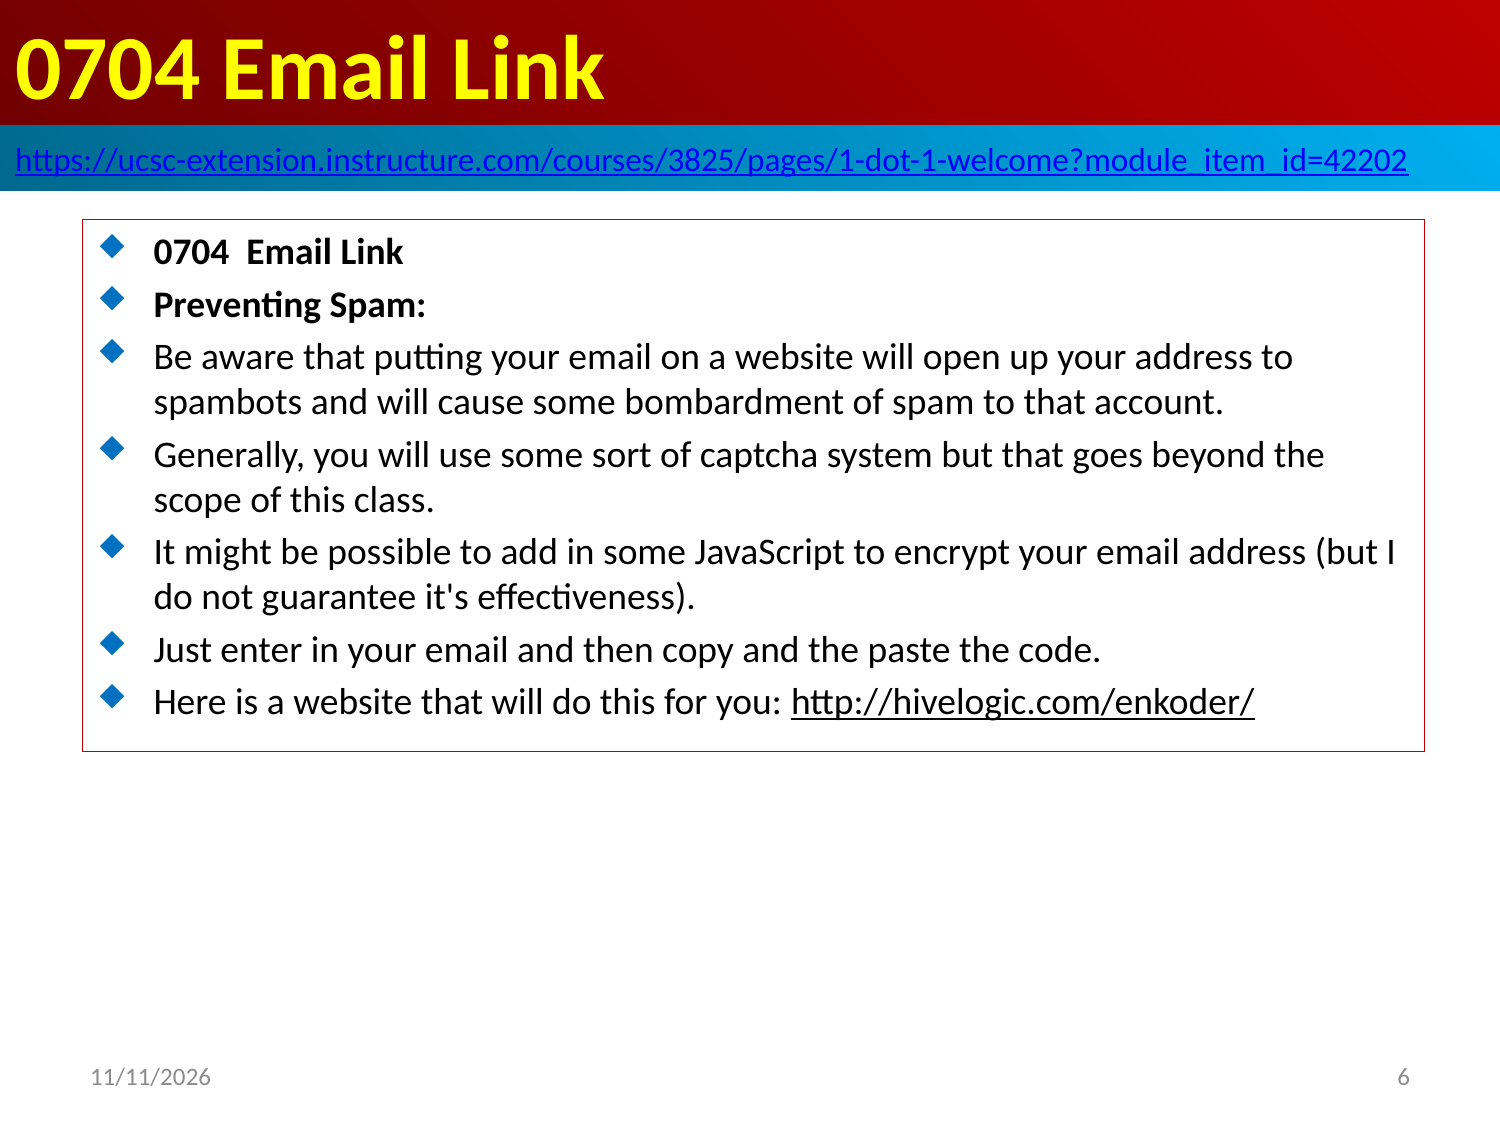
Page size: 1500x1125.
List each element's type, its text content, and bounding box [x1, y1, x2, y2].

text_box [119, 52, 183, 109]
subtitle 0704 Email Link Preventing Spam: Be aware that putting your email on a website will open up your address to spambots and will cause some bombardment of spam to that account. Generally, you will use some sort of captcha system but that goes beyond the scope of this class. It might be possible to add in some JavaScript to encrypt your email address (but I do not guarantee it's effectiveness). Just enter in your email and then copy and the paste the code. Here is a website that will do this for you: http://hivelogic.com/enkoder/ [82, 219, 1425, 752]
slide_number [75, 1042, 425, 1109]
title 0704 Email Link [0, 0, 1500, 125]
text_box https://ucsc-extension.instructure.com/courses/3825/pages/1-dot-1-welcome?module_item_id=42202 [0, 125, 1500, 191]
slide_number 6 [1074, 1042, 1425, 1109]
